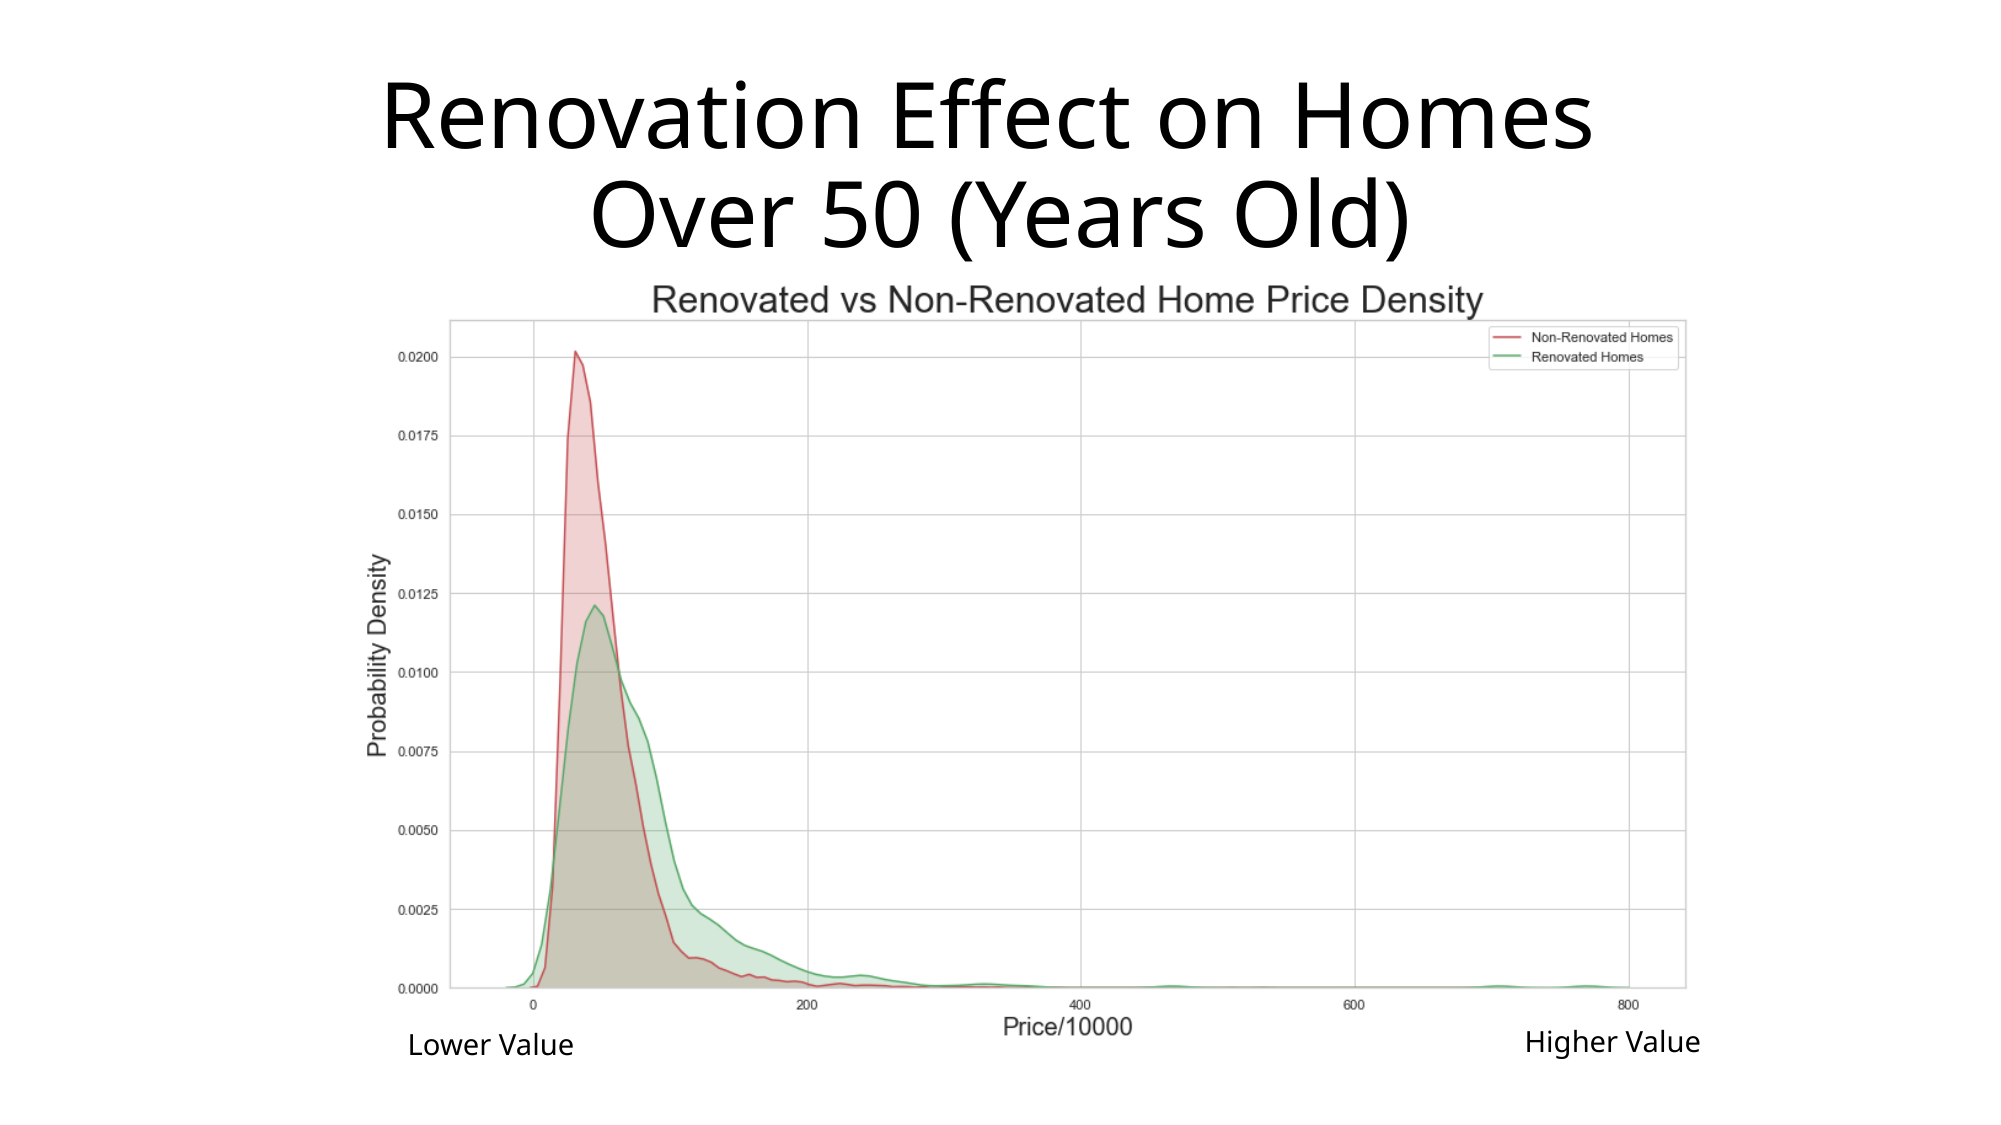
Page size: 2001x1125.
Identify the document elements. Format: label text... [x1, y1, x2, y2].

title Renovation Effect on Homes Over 50 (Years Old) [137, 59, 1863, 278]
picture [360, 277, 1694, 1049]
text_box Higher Value [1509, 1016, 1717, 1111]
text_box Lower Value [392, 1049, 590, 1069]
